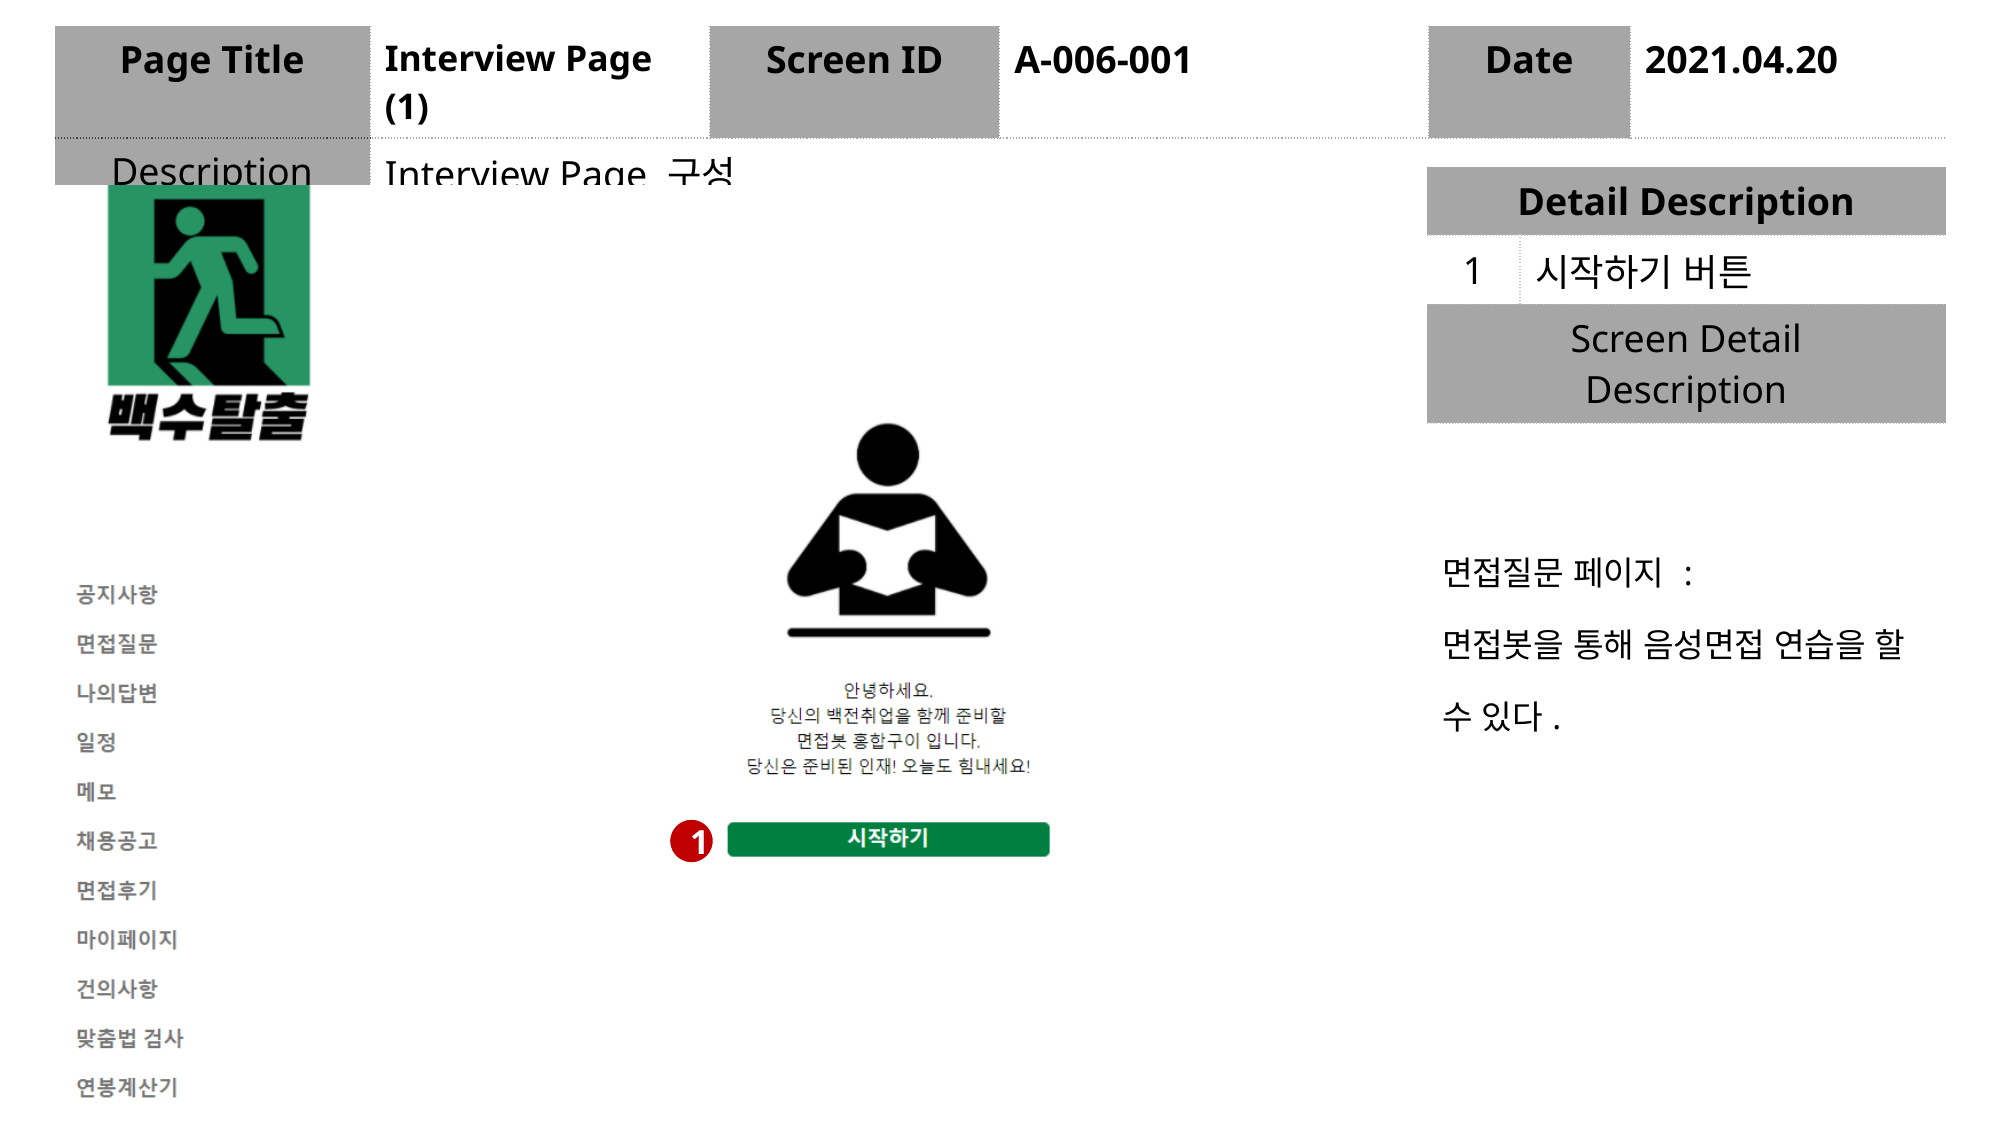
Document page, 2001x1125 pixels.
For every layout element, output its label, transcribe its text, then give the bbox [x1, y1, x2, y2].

table_header 2021.04.20 [1630, 26, 1945, 138]
table_header Screen ID [710, 26, 999, 138]
table_cell 시작하기 버튼 [1520, 235, 1946, 304]
table_cell Interview Page 구성 [370, 138, 1945, 207]
table_header Page Title [55, 26, 370, 138]
table_header Detail Description [1427, 167, 1946, 235]
table_cell 면접질문 페이지 : 면접봇을 통해 음성면접 연습을 할 수 있다. [1427, 423, 1946, 839]
picture [0, 185, 1303, 1125]
table_cell Description [55, 138, 370, 184]
table_header A-006-001 [999, 26, 1429, 138]
table_cell 1 [1427, 235, 1520, 304]
table_header Interview Page (1) [370, 26, 710, 138]
table_header Date [1429, 26, 1630, 138]
table_cell Screen Detail Description [1427, 304, 1946, 423]
